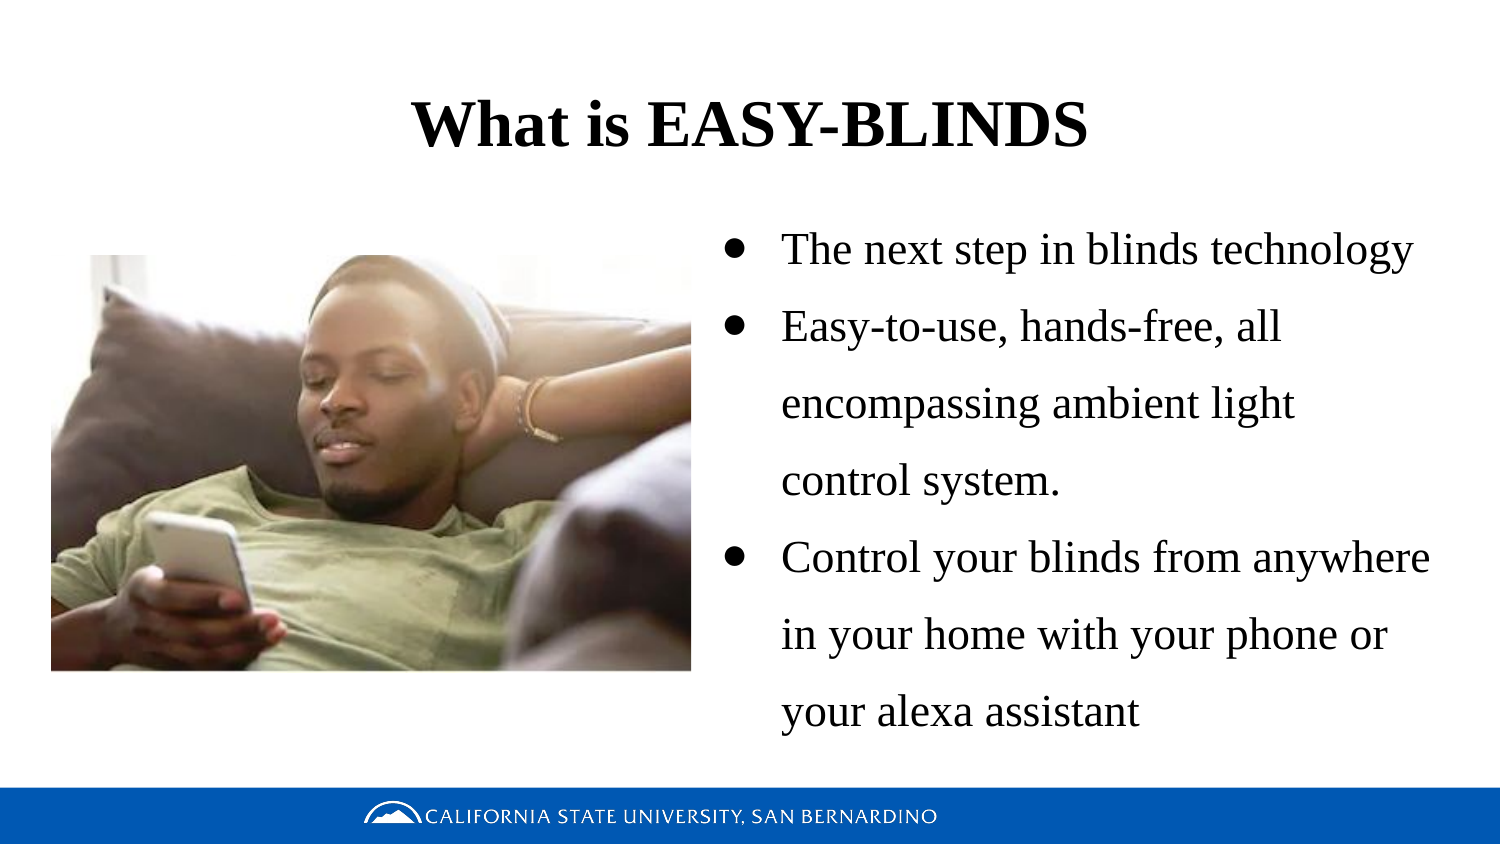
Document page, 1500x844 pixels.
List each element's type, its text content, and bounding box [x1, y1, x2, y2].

picture [350, 787, 950, 837]
list The next step in blinds technology Easy-to-use, hands-free, all encompassing ambient light control system. Control your blinds from anywhere in your home with your phone or your alexa assistant [691, 189, 1449, 750]
picture [50, 255, 692, 673]
title What is EASY-BLINDS [51, 72, 1449, 167]
